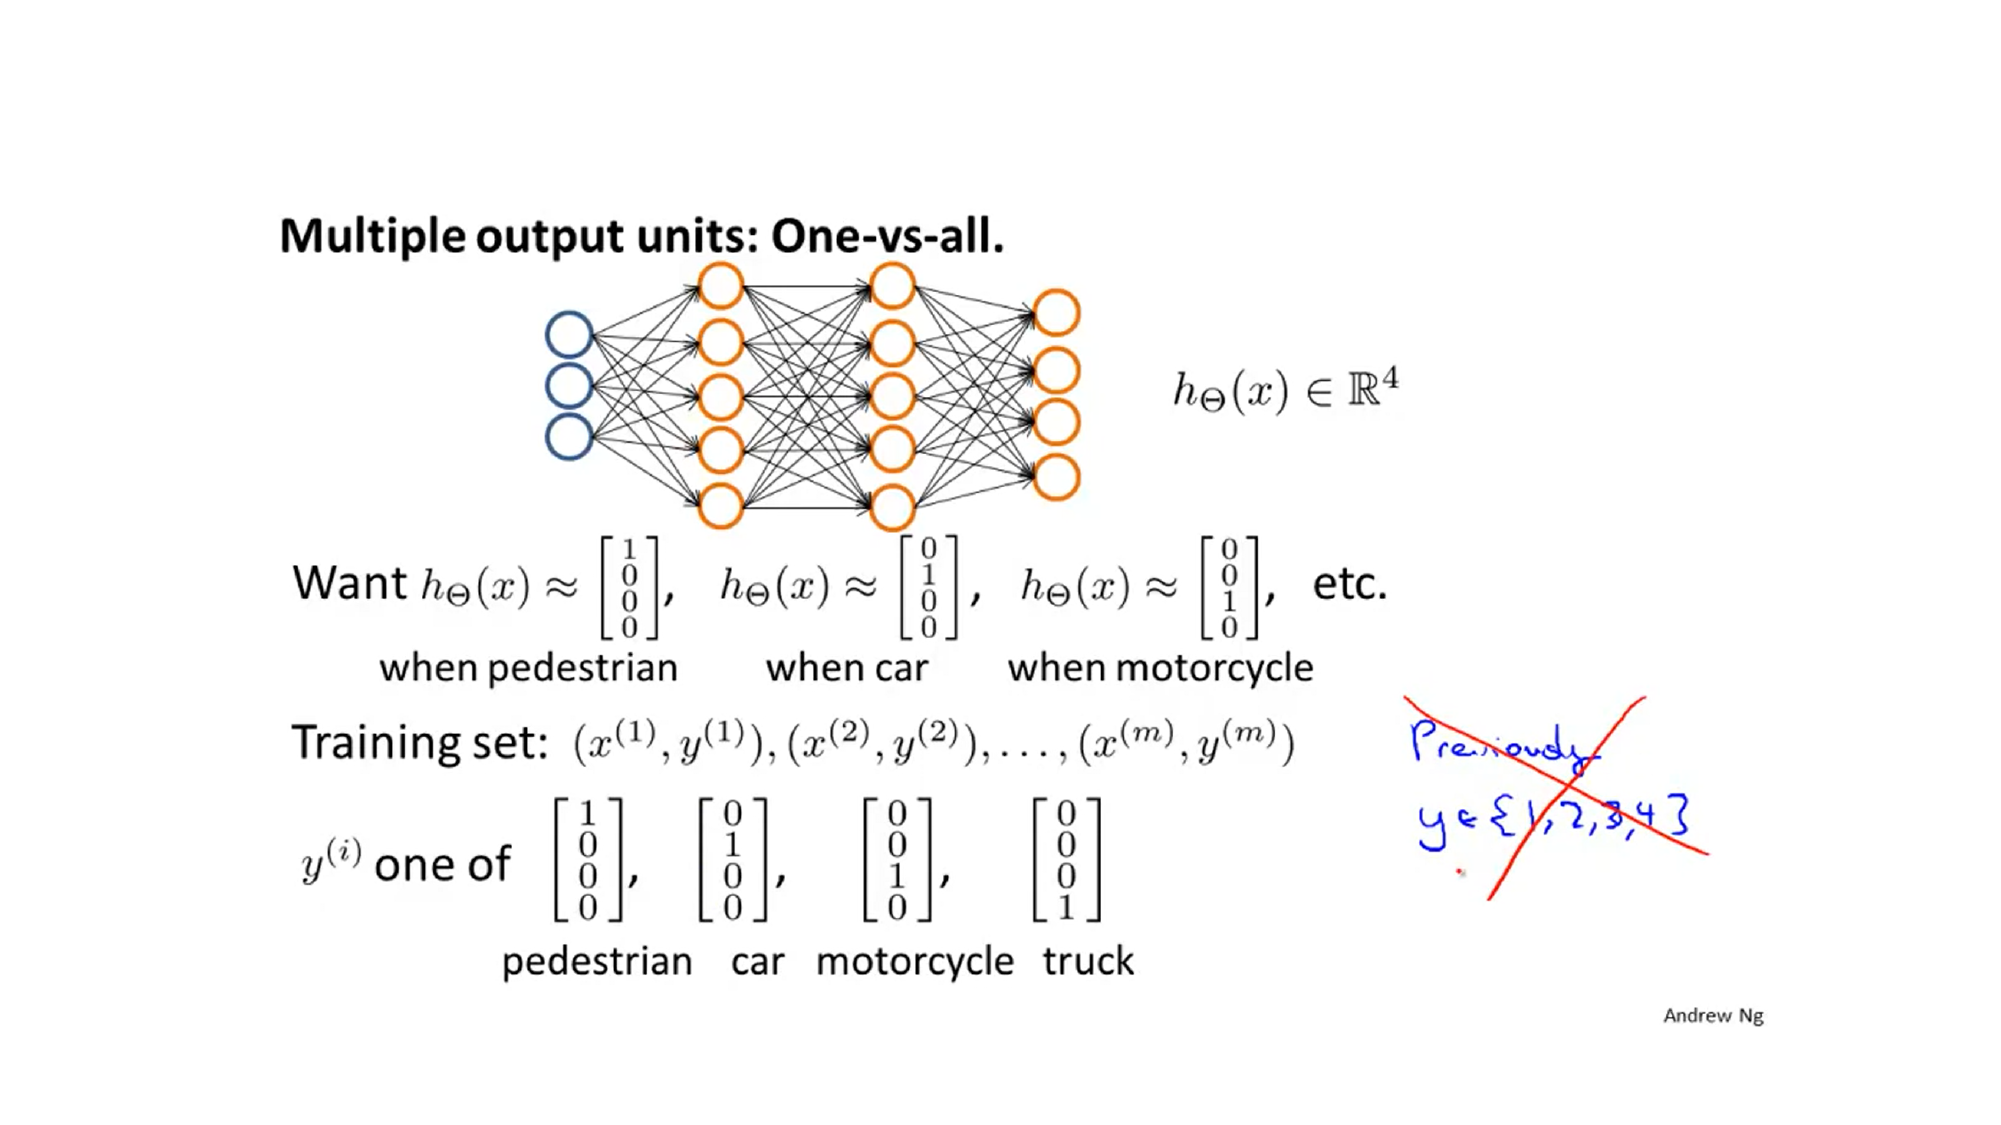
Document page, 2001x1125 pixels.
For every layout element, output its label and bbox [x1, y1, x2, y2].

picture [202, 150, 1768, 1027]
